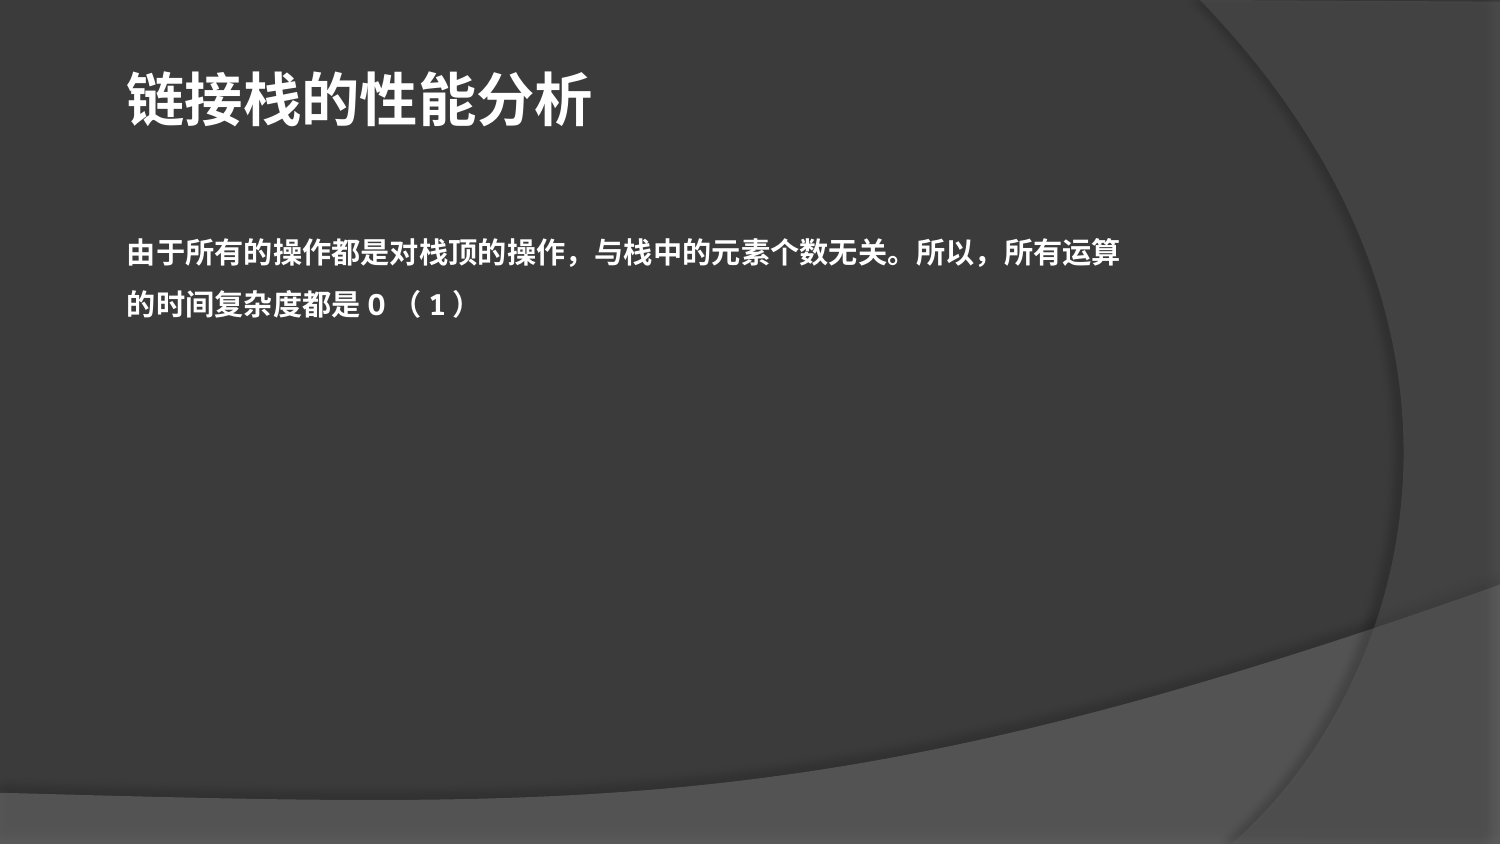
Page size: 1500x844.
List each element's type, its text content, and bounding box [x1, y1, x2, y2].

text_box 链接栈的性能分析 [112, 55, 849, 141]
text_box 由于所有的操作都是对栈顶的操作，与栈中的元素个数无关。所以，所有运算的时间复杂度都是O（1） [112, 209, 1164, 329]
